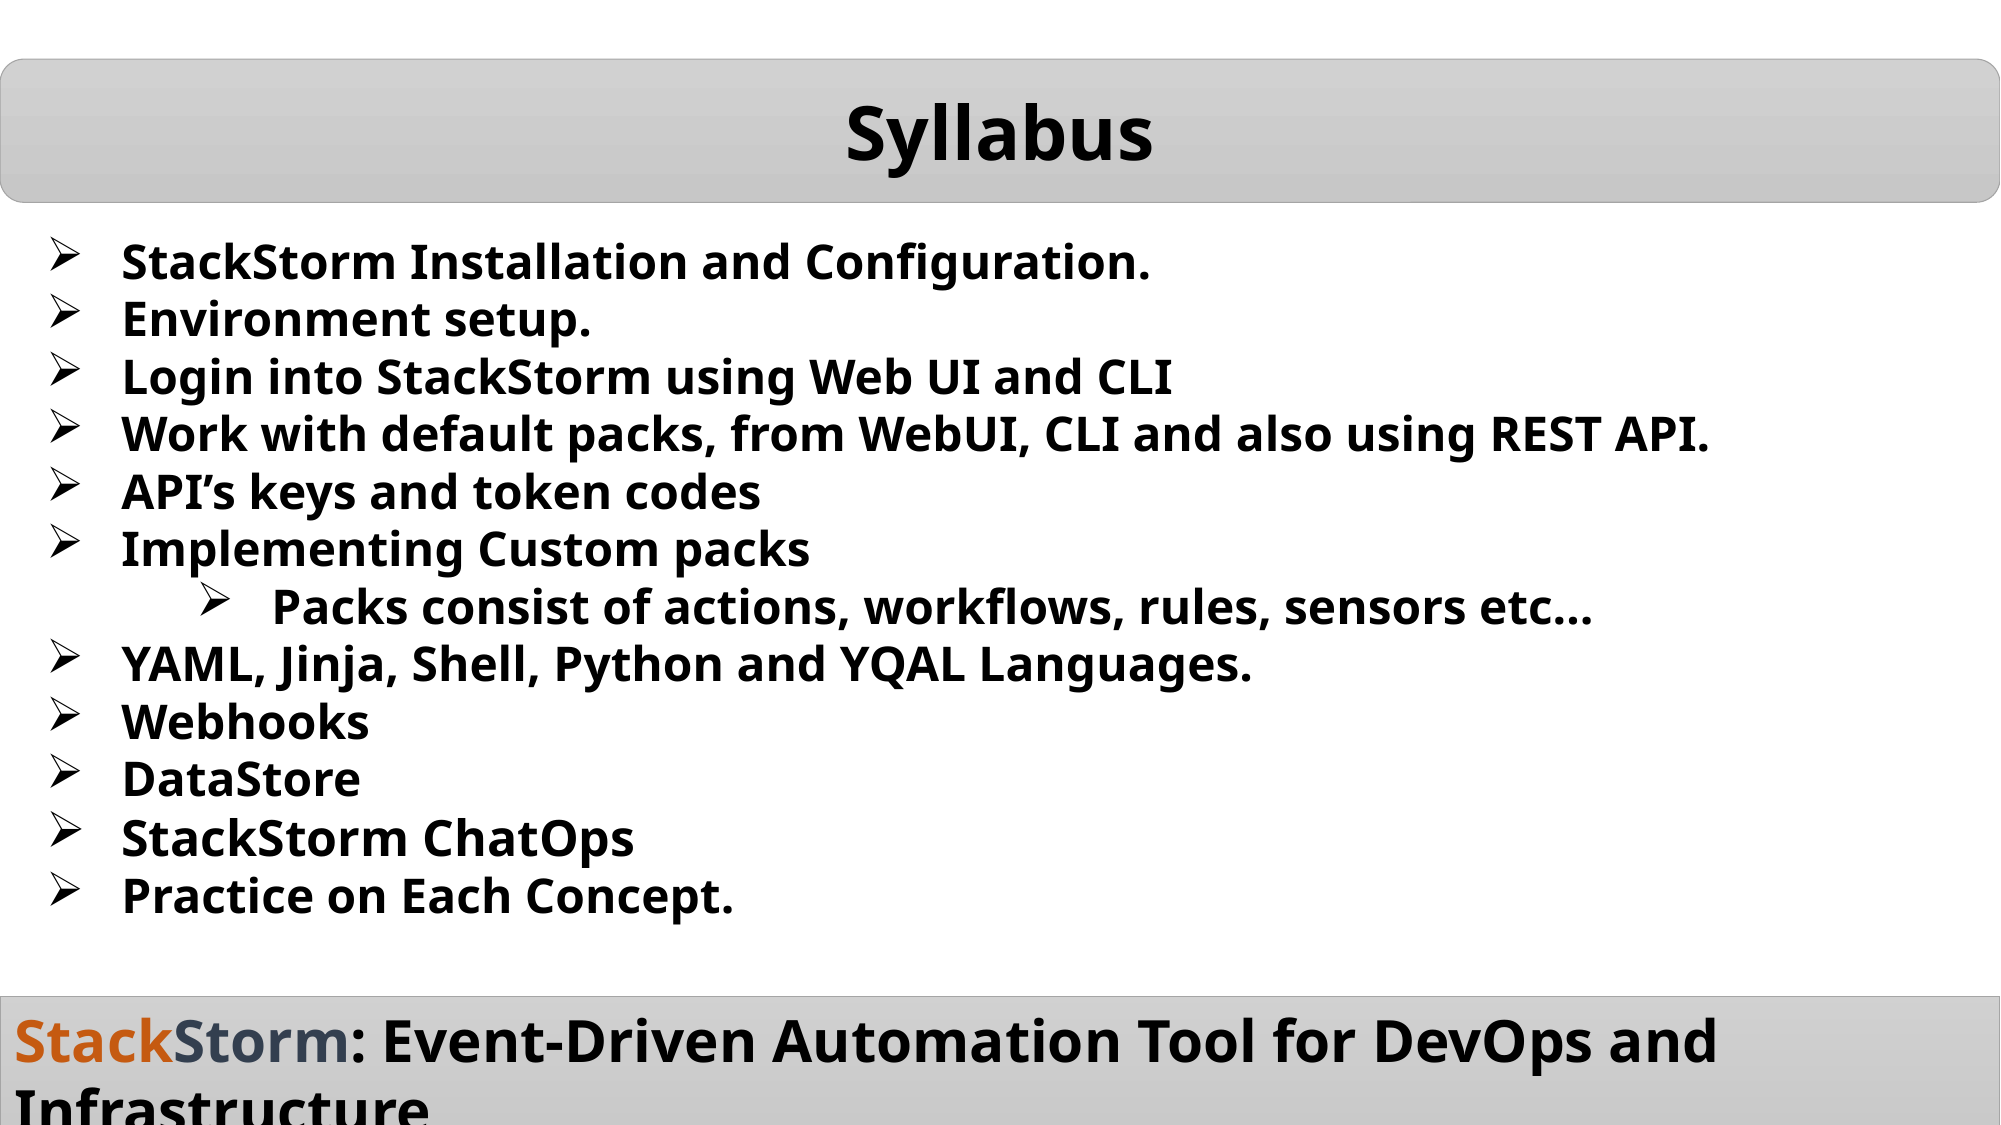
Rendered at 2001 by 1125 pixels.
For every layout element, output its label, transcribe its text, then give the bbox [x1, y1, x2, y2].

text_box Syllabus [0, 58, 2000, 203]
text_box StackStorm Installation and Configuration. Environment setup. Login into StackStorm using Web UI and CLI Work with default packs, from WebUI, CLI and also using REST API. API’s keys and token codes Implementing Custom packs Packs consist of actions, workflows, rules, sensors etc… YAML, Jinja, Shell, Python and YQAL Languages. Webhooks DataStore StackStorm ChatOps Practice on Each Concept. [31, 224, 2000, 989]
text_box StackStorm: Event-Driven Automation Tool for DevOps and Infrastructure [0, 996, 2000, 1125]
